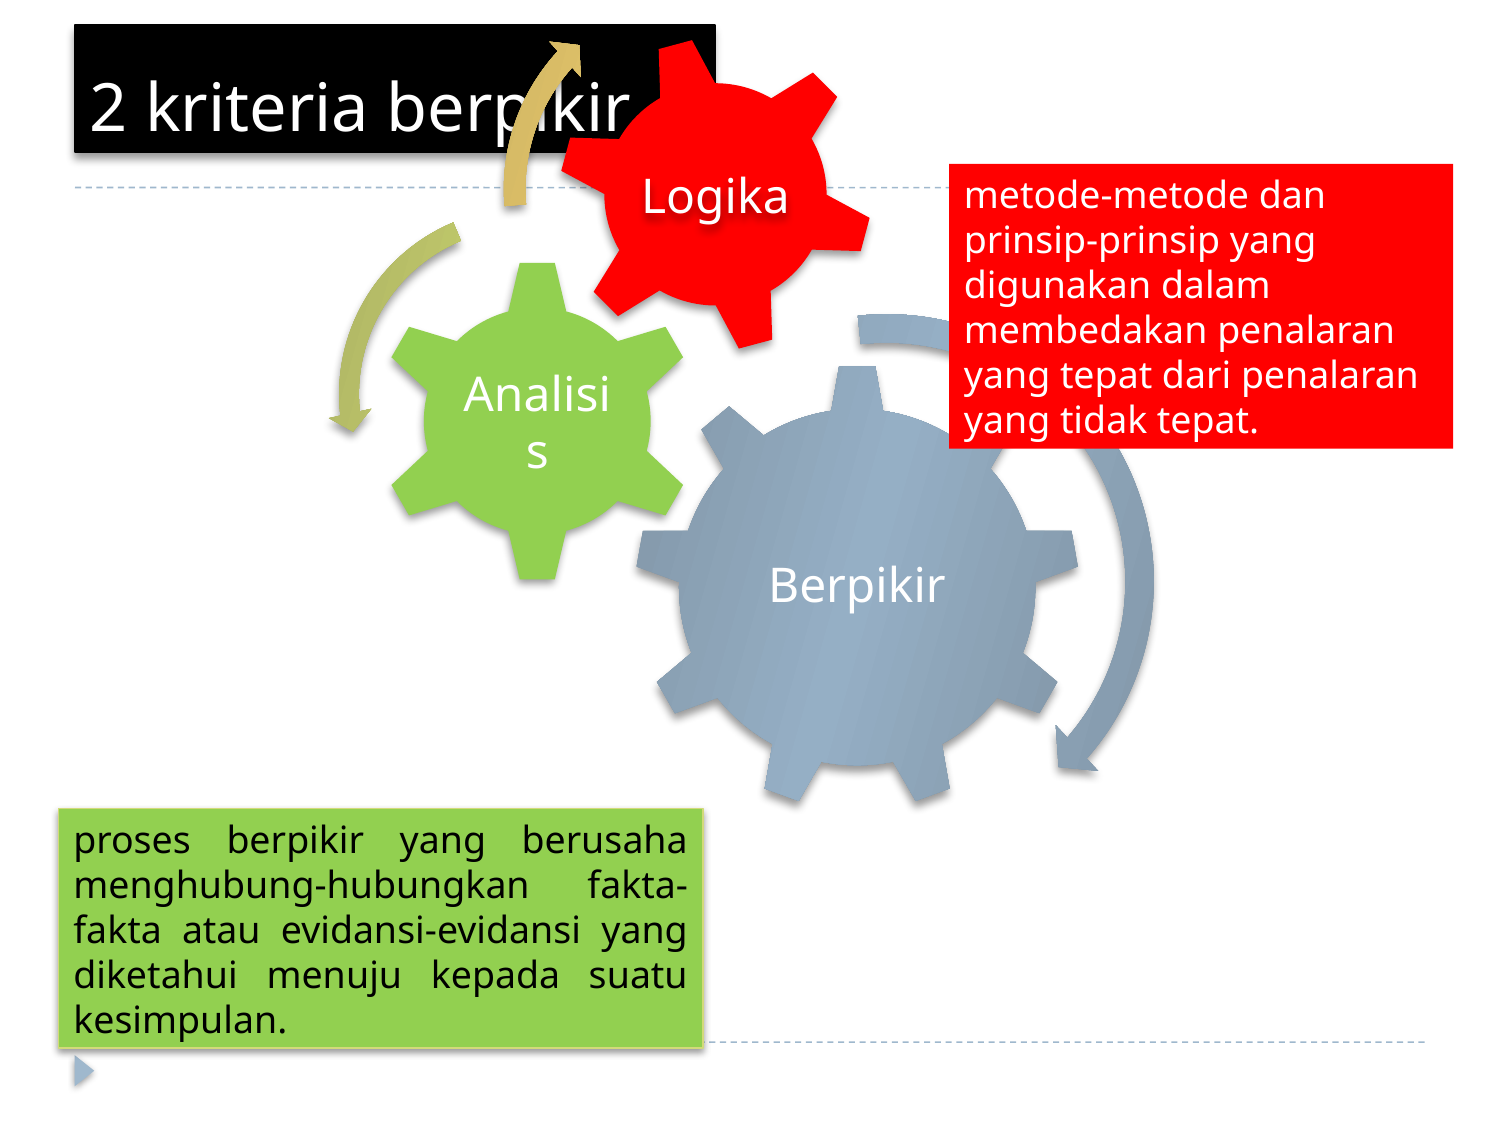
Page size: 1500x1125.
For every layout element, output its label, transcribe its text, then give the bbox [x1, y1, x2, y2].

title 2 kriteria berpikir [74, 24, 716, 153]
text_box metode-metode dan prinsip-prinsip yang digunakan dalam membedakan penalaran yang tepat dari penalaran yang tidak tepat. [949, 163, 1454, 449]
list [74, 199, 1426, 1011]
text_box proses berpikir yang berusaha menghubung-hubungkan fakta-fakta atau evidansi-evidansi yang diketahui menuju kepada suatu kesimpulan. [58, 808, 704, 1049]
